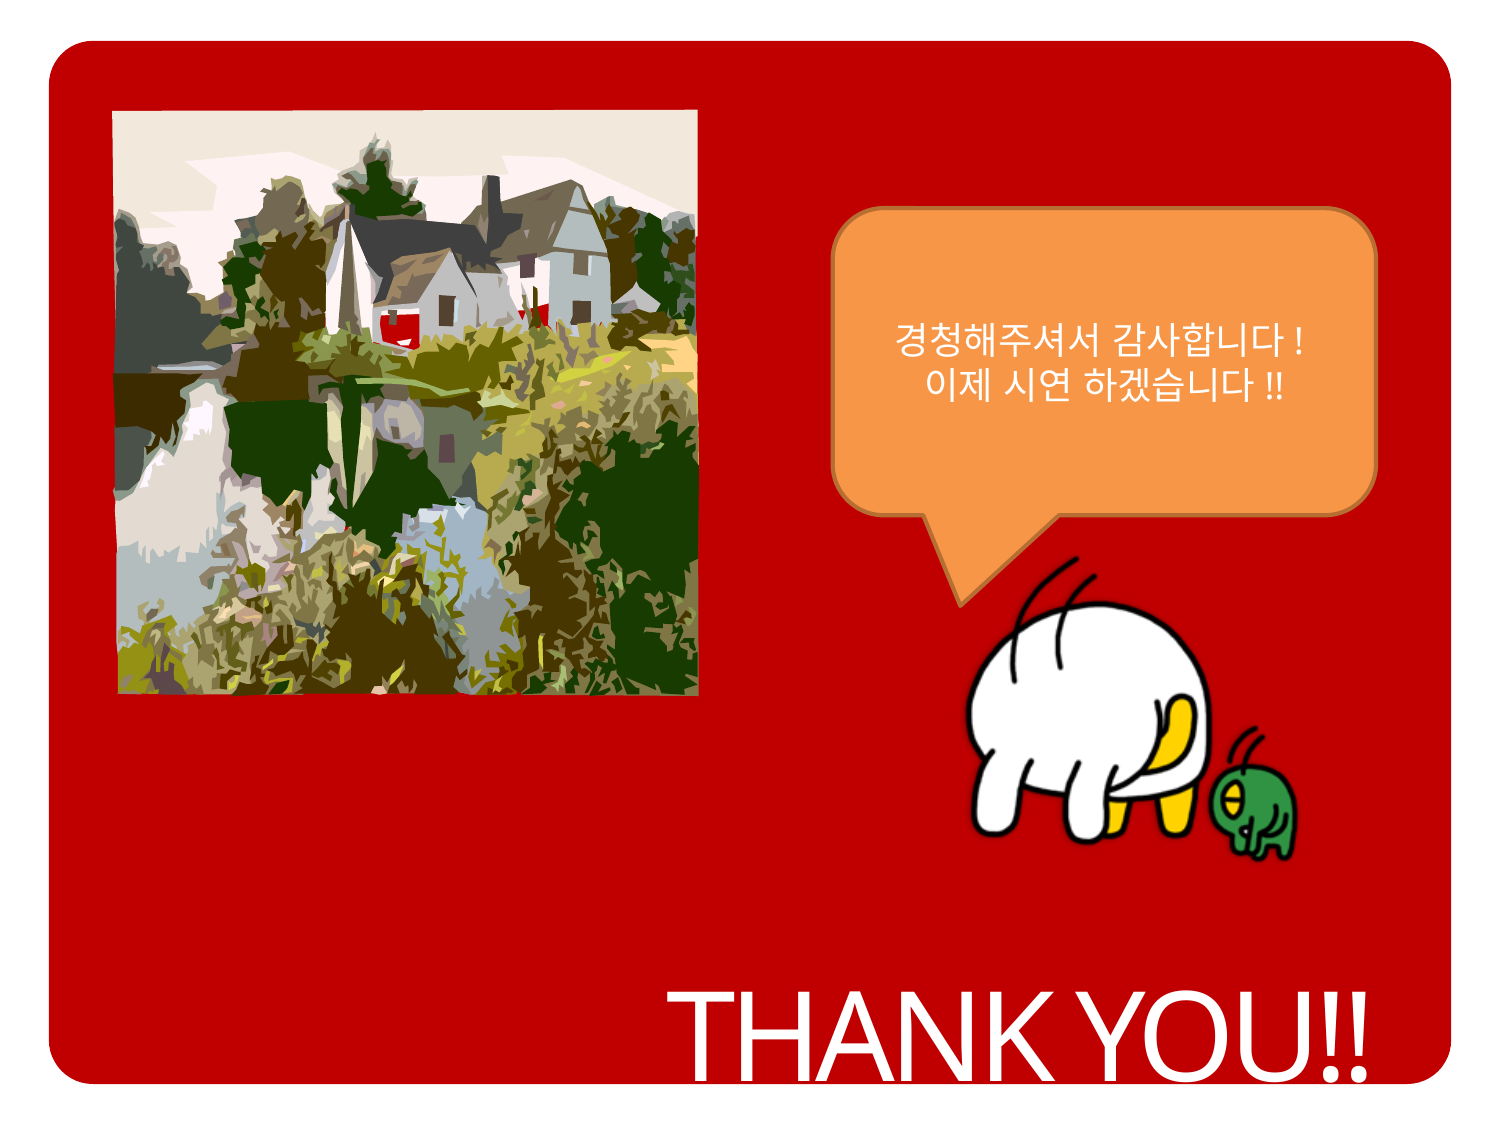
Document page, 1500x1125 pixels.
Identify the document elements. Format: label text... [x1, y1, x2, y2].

picture [111, 101, 706, 705]
text_box 경청해주셔서 감사합니다! 이제 시연 하겠습니다!! [830, 205, 1379, 543]
picture [937, 526, 1313, 903]
